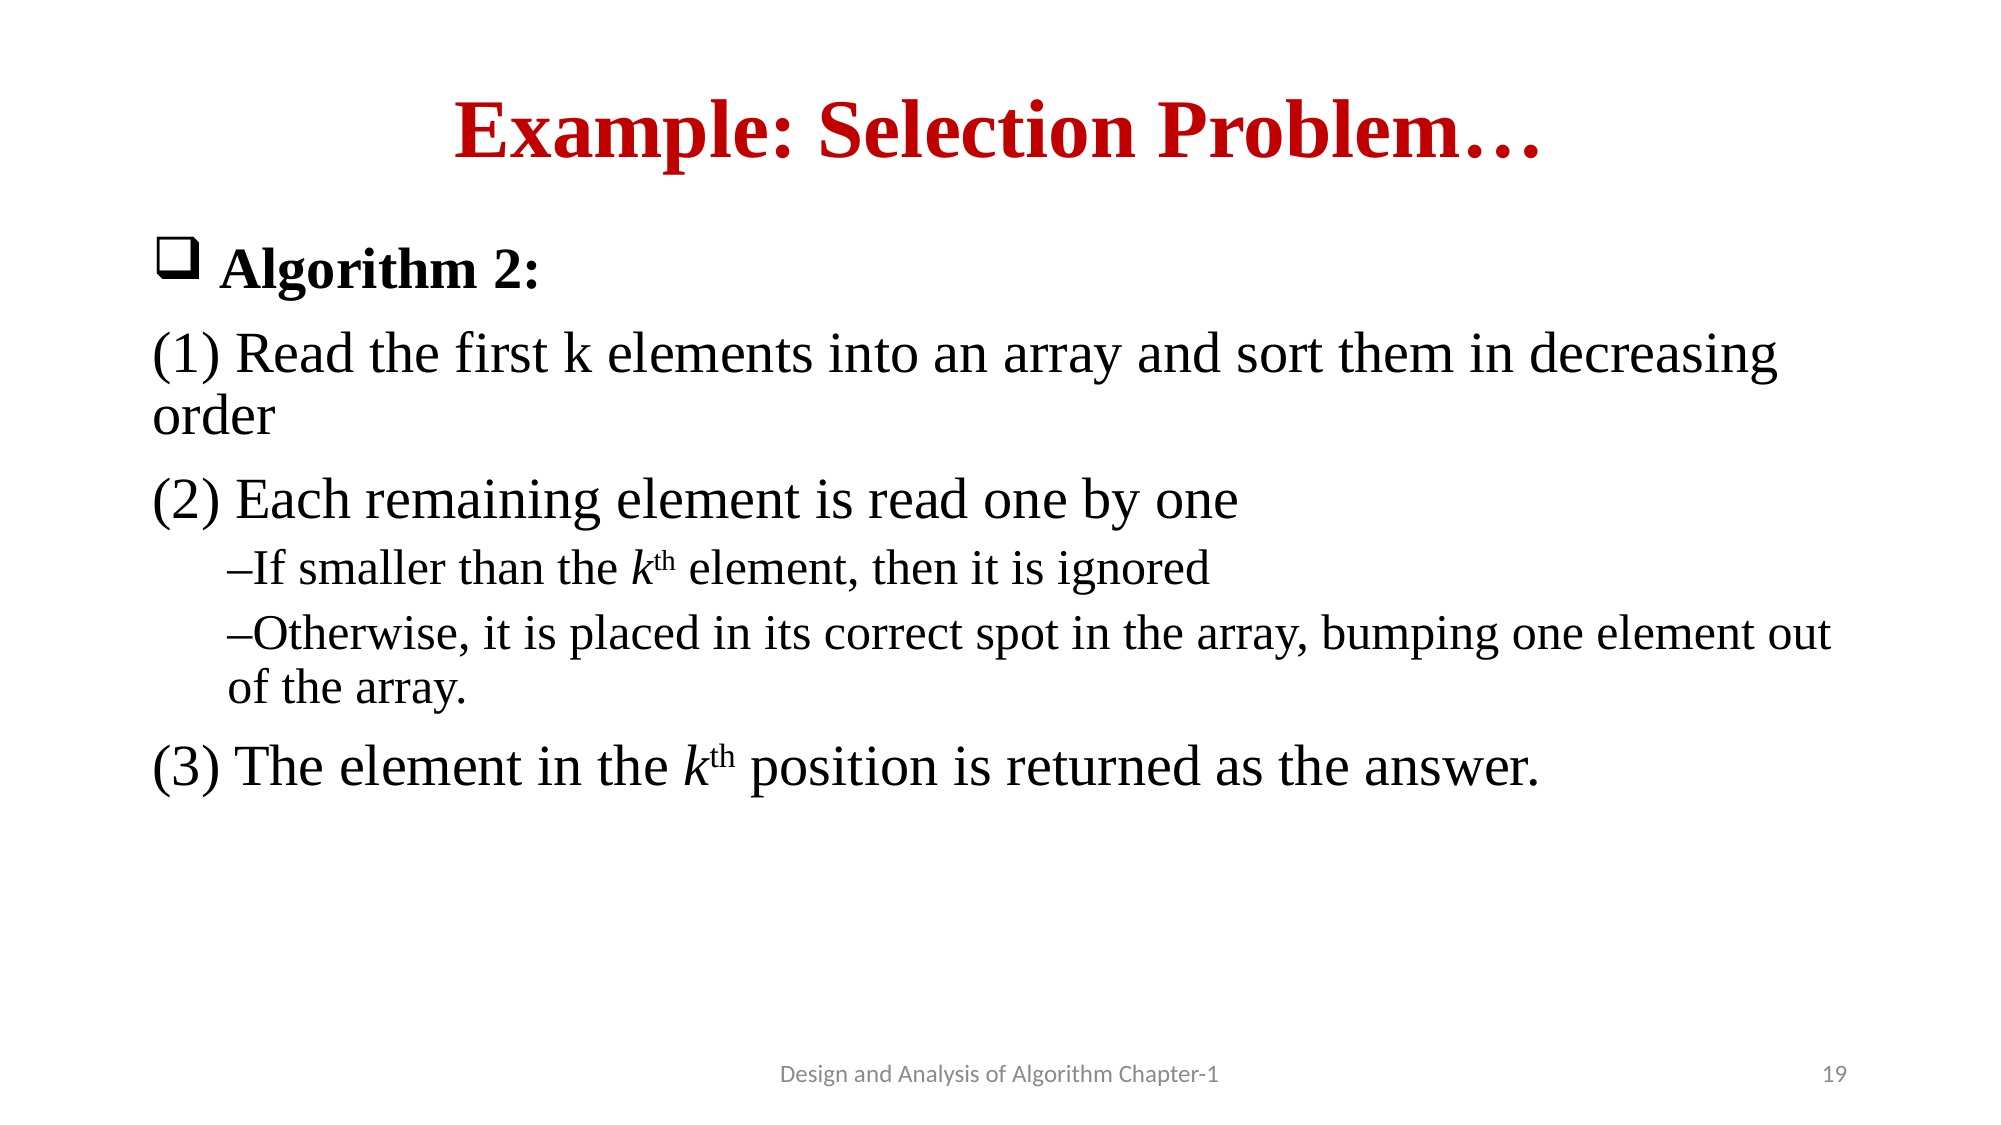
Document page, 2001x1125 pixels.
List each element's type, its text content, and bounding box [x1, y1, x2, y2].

slide_number 19 [1412, 1042, 1863, 1103]
title Example: Selection Problem… [137, 59, 1863, 202]
list Algorithm 2: (1) Read the first k elements into an array and sort them in decreasing order (2) Each remaining element is read one by one –If smaller than the kth element, then it is ignored –Otherwise, it is placed in its correct spot in the array, bumping one element out of the array. (3) The element in the kth position is returned as the answer. [137, 230, 1863, 1014]
footer Design and Analysis of Algorithm Chapter-1 [662, 1042, 1338, 1103]
